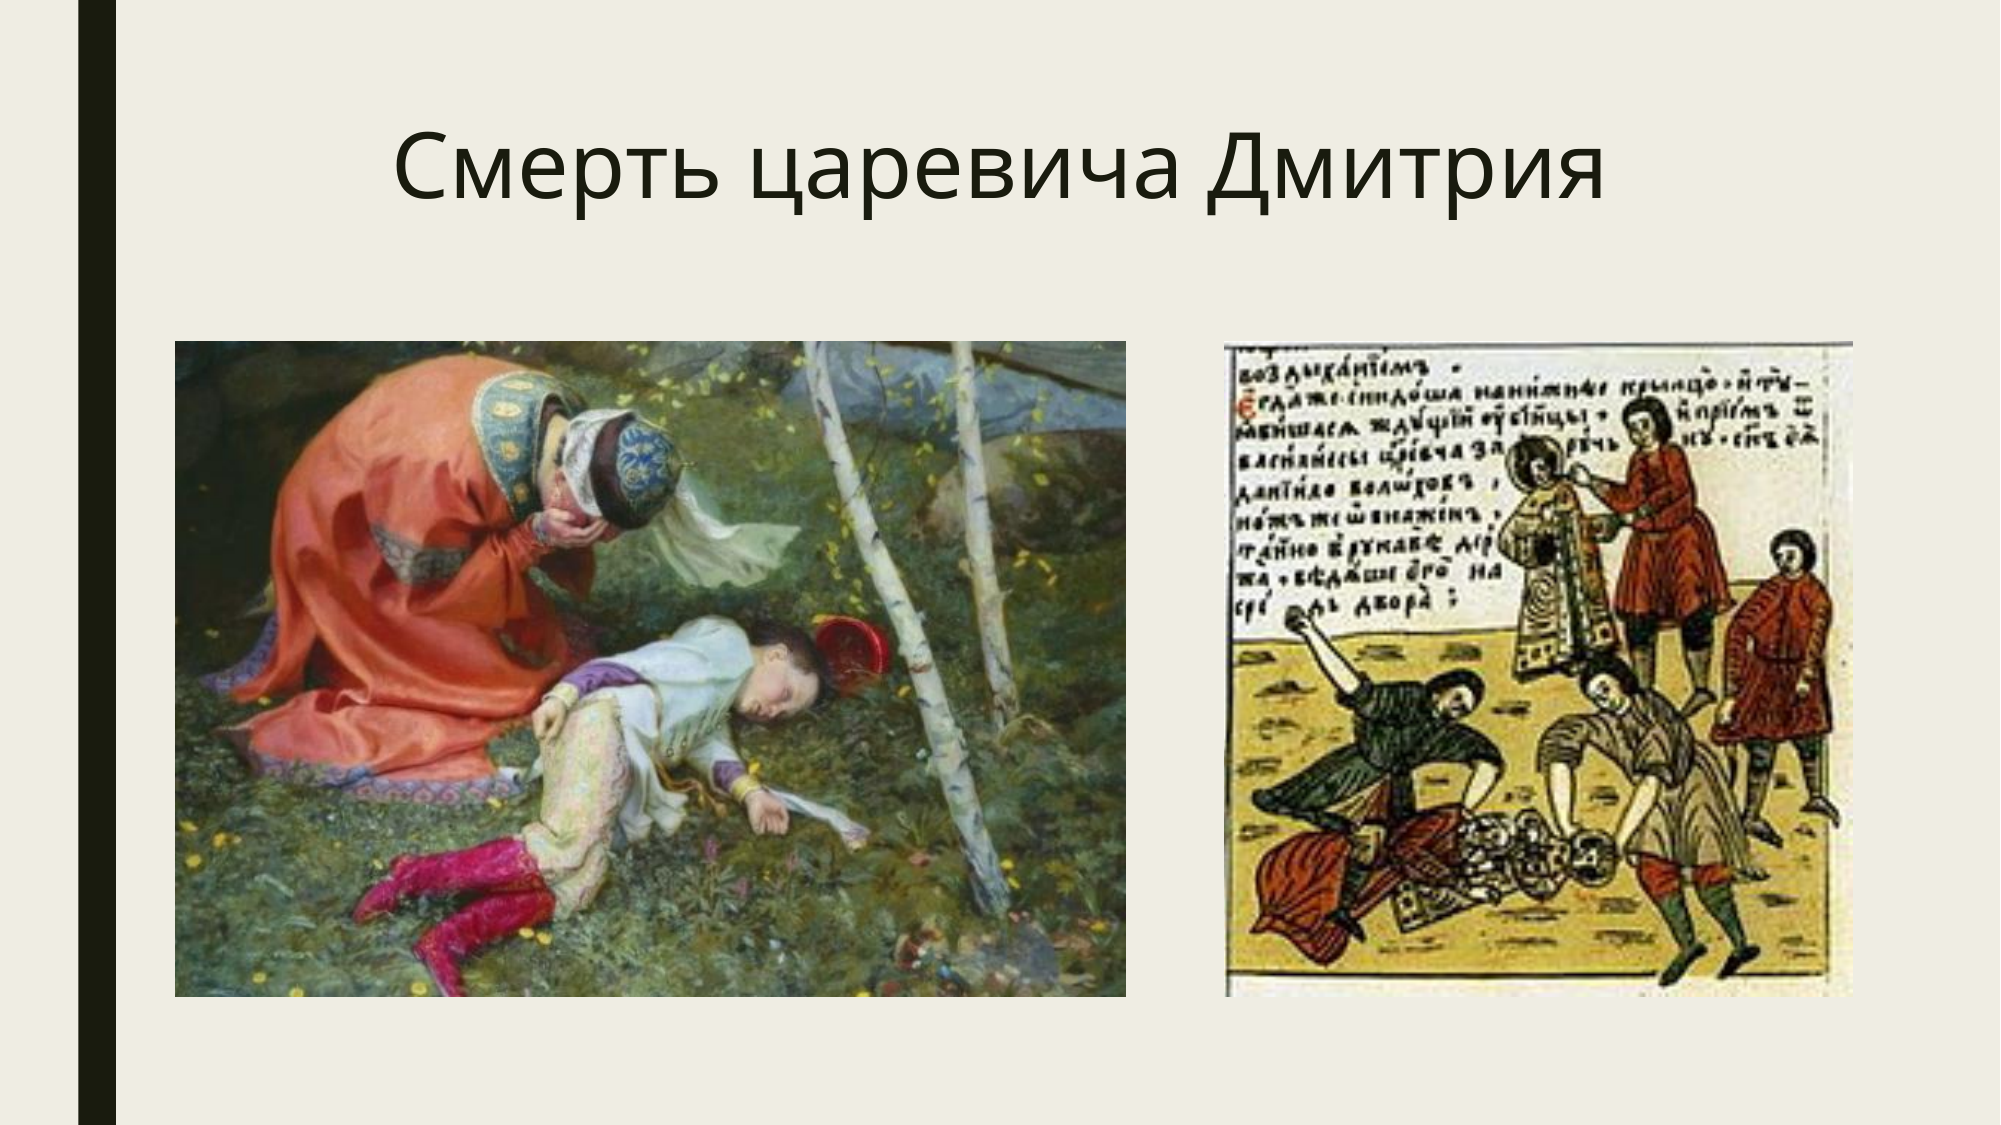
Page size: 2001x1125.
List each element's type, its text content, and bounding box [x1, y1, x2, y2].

picture [175, 341, 1126, 997]
title Смерть царевича Дмитрия [225, 112, 1800, 357]
picture [1224, 341, 1853, 997]
